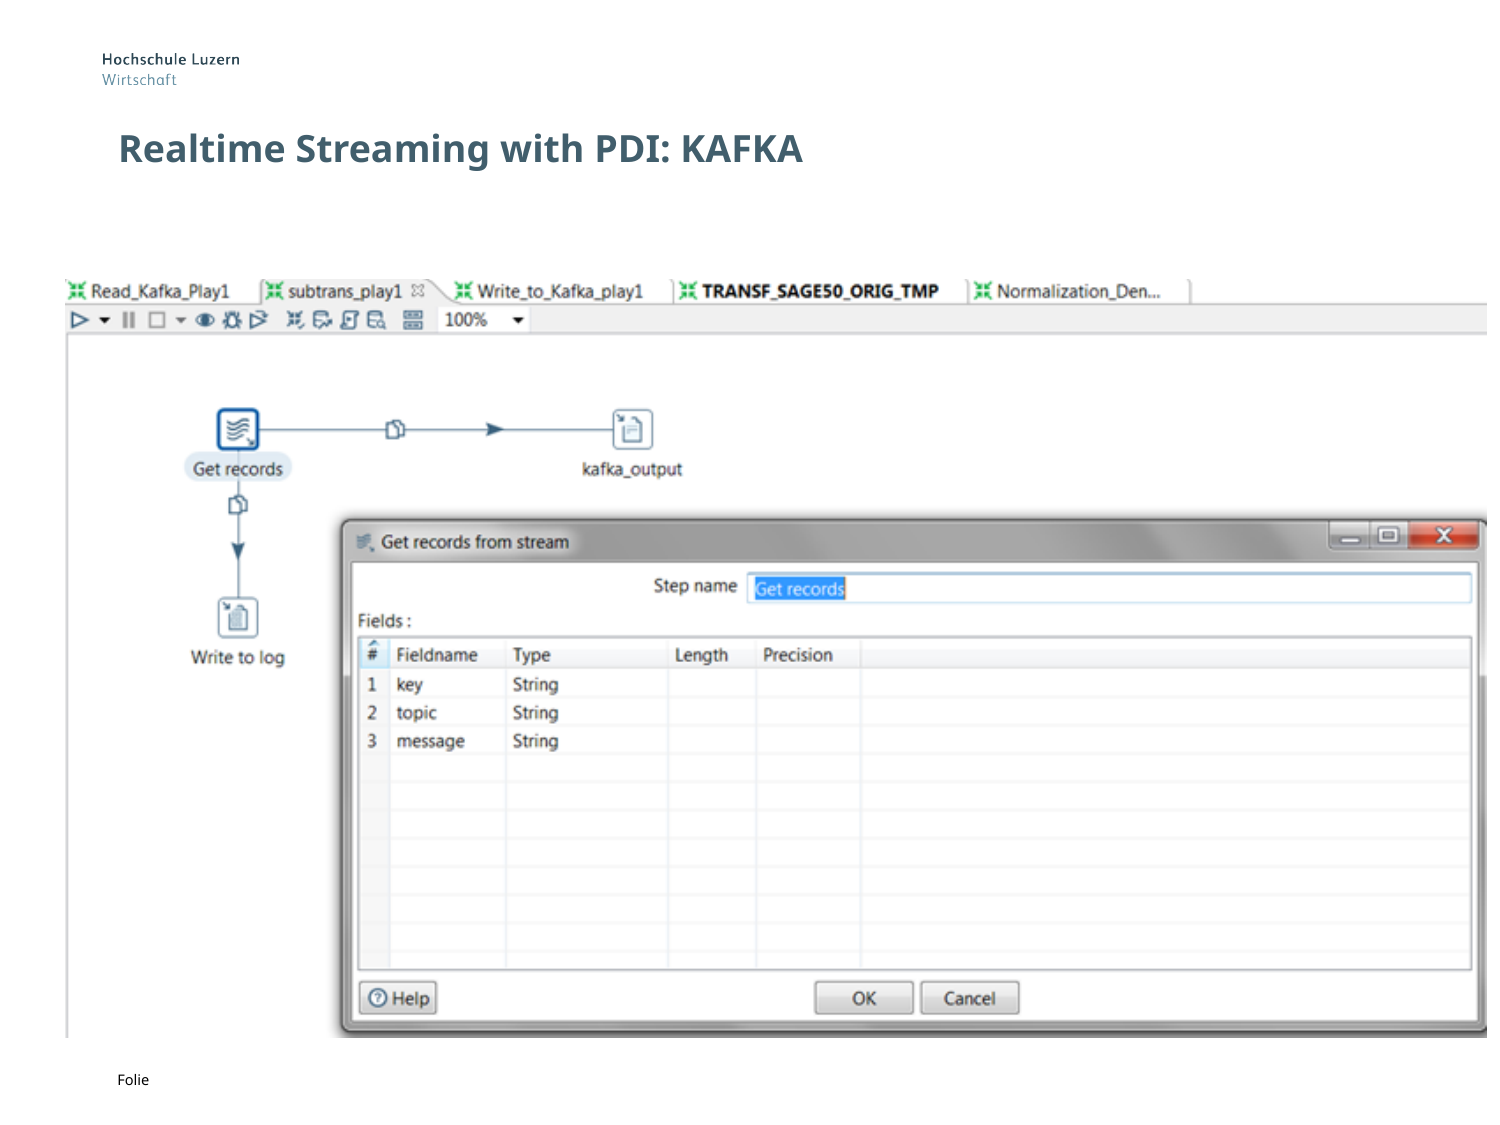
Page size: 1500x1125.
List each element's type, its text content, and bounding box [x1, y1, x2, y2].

picture [65, 279, 1488, 1038]
picture [102, 53, 239, 85]
title Realtime Streaming with PDI: KAFKA [106, 113, 1447, 194]
